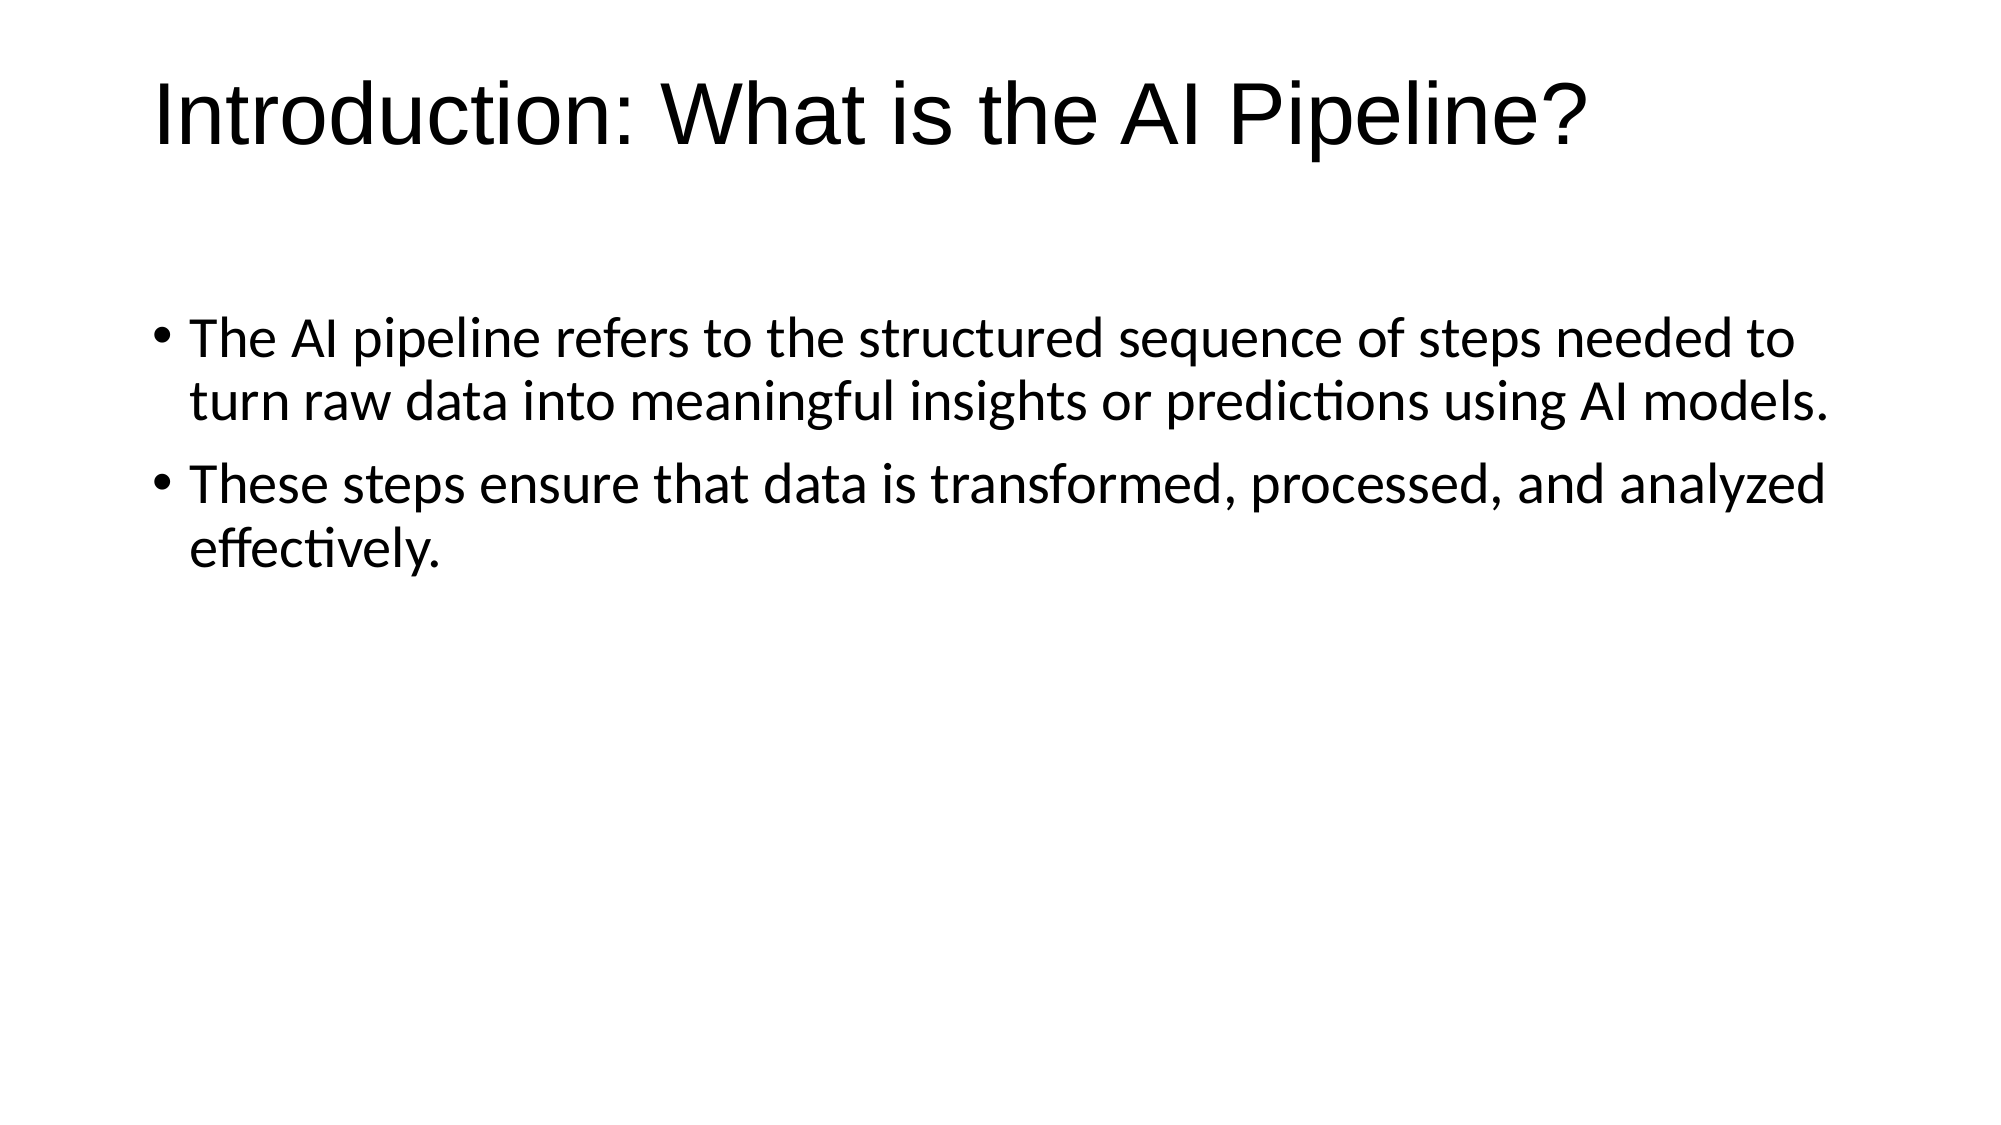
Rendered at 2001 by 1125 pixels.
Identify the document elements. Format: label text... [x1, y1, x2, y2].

list The AI pipeline refers to the structured sequence of steps needed to turn raw data into meaningful insights or predictions using AI models. These steps ensure that data is transformed, processed, and analyzed effectively. [137, 299, 1863, 1014]
title Introduction: What is the AI Pipeline? [137, 59, 1863, 278]
